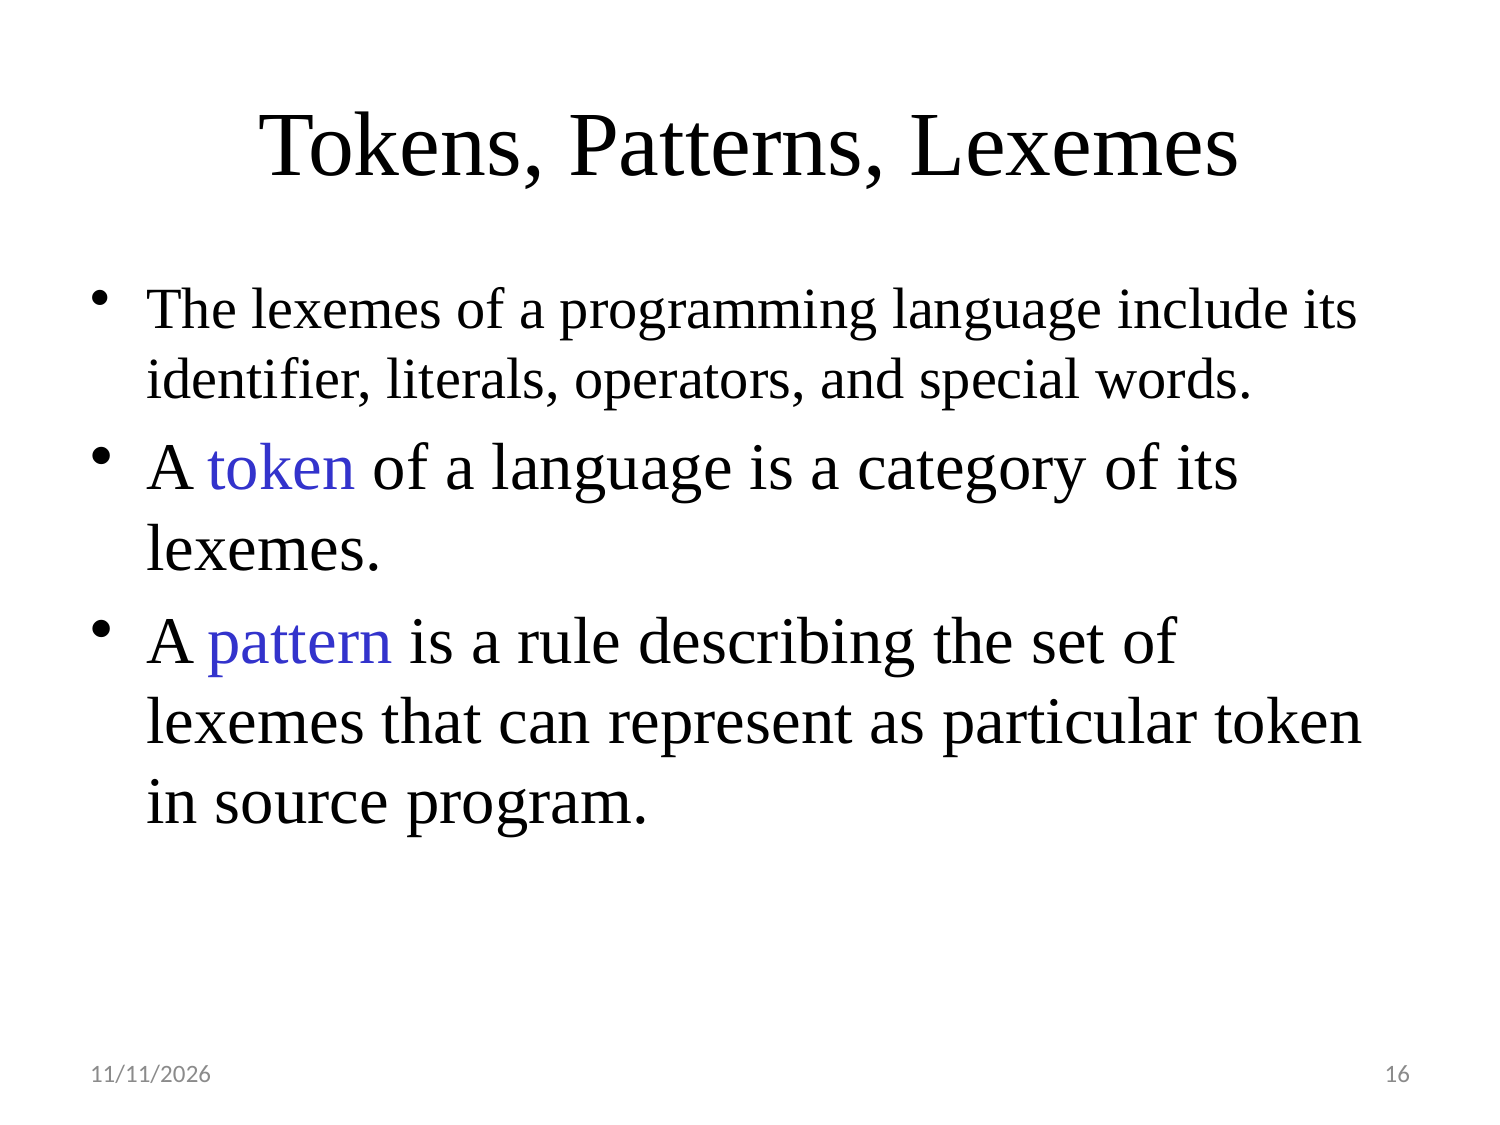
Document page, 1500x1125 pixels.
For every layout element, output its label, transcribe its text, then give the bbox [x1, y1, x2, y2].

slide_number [75, 1042, 425, 1103]
title Tokens, Patterns, Lexemes [75, 45, 1425, 233]
slide_number 16 [1074, 1042, 1425, 1103]
list The lexemes of a programming language include its identifier, literals, operators, and special words. A token of a language is a category of its lexemes. A pattern is a rule describing the set of lexemes that can represent as particular token in source program. [75, 262, 1425, 1005]
